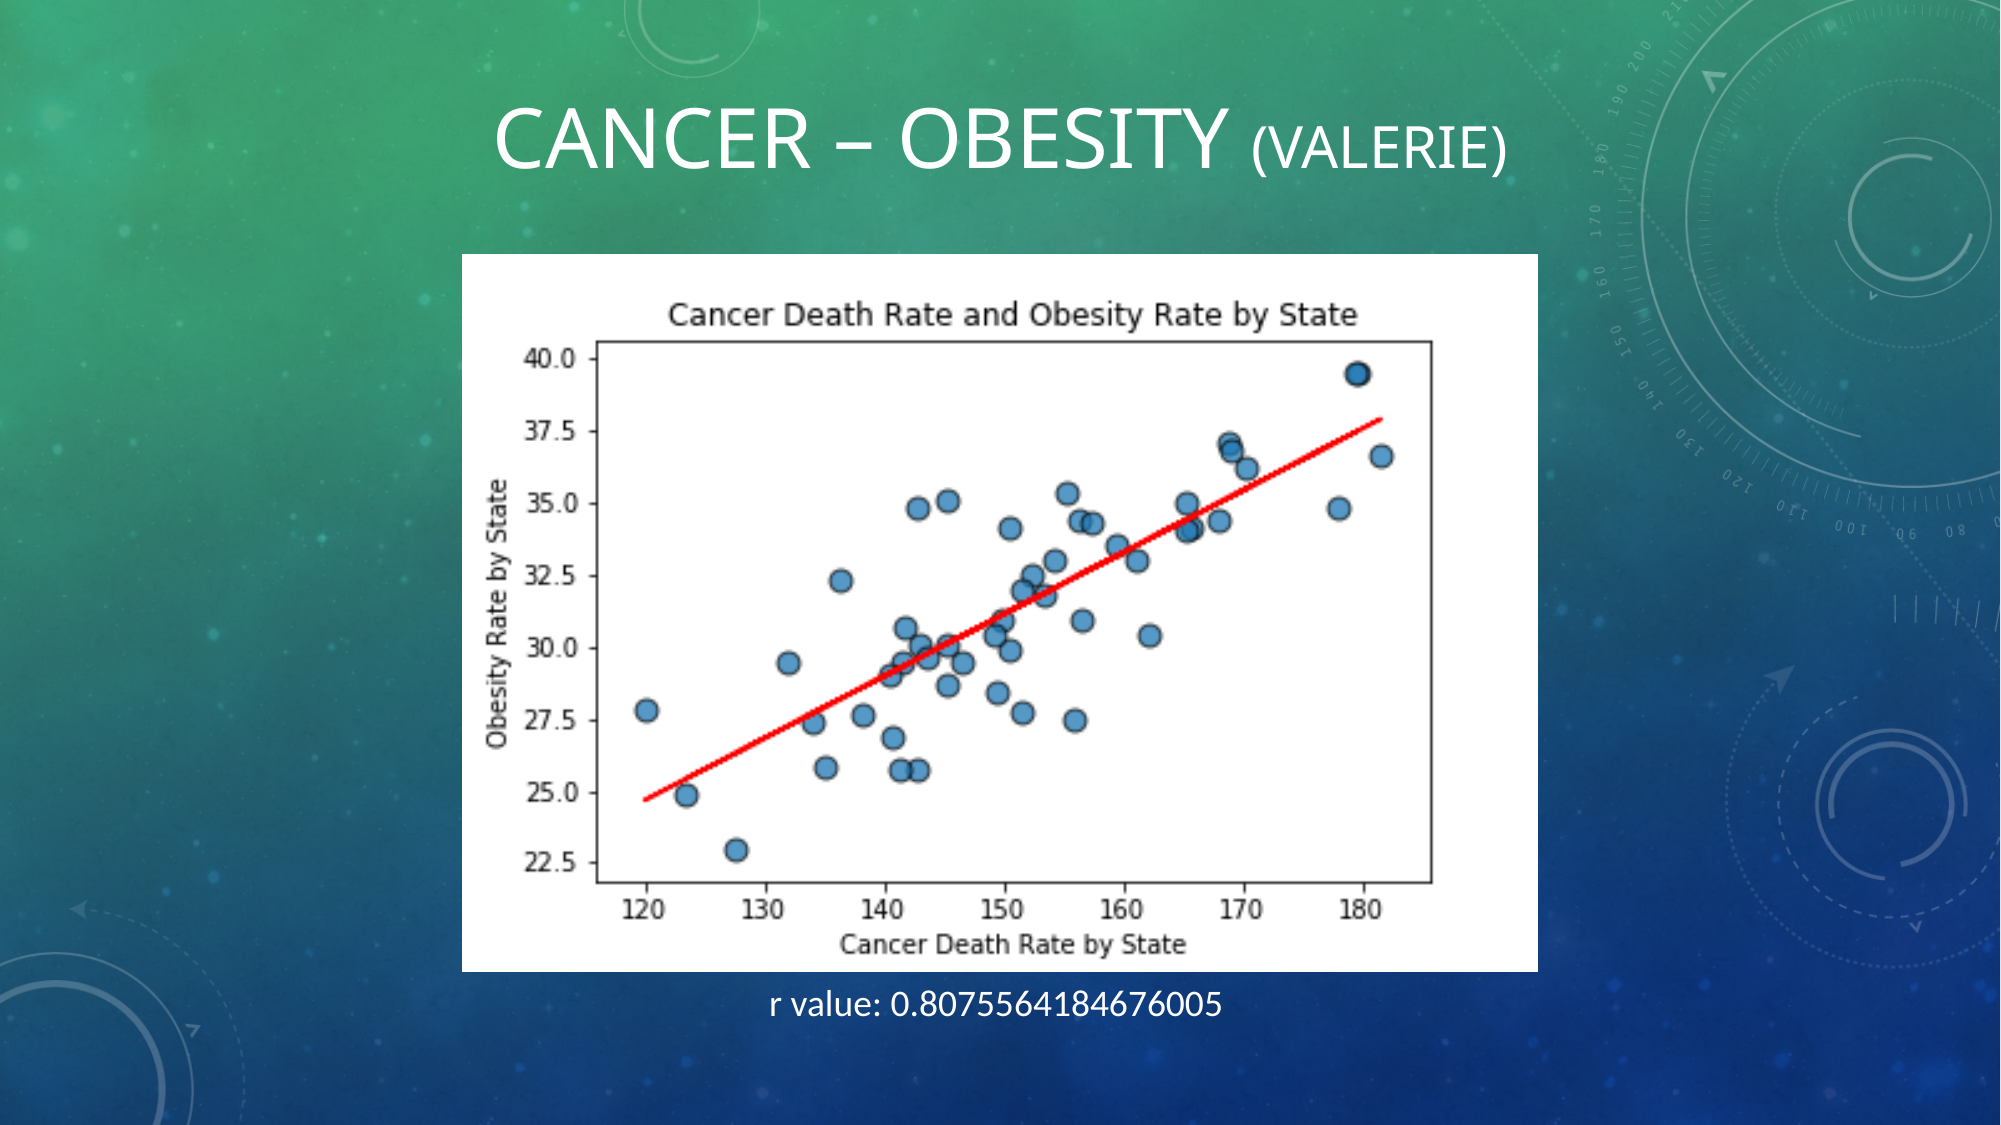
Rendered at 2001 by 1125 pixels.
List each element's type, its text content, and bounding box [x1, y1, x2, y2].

title Cancer – obesity (Valerie) [169, 15, 1831, 255]
text_box r value: 0.8075564184676005 [754, 984, 1239, 1031]
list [462, 254, 1538, 972]
picture [0, 0, 2001, 1125]
